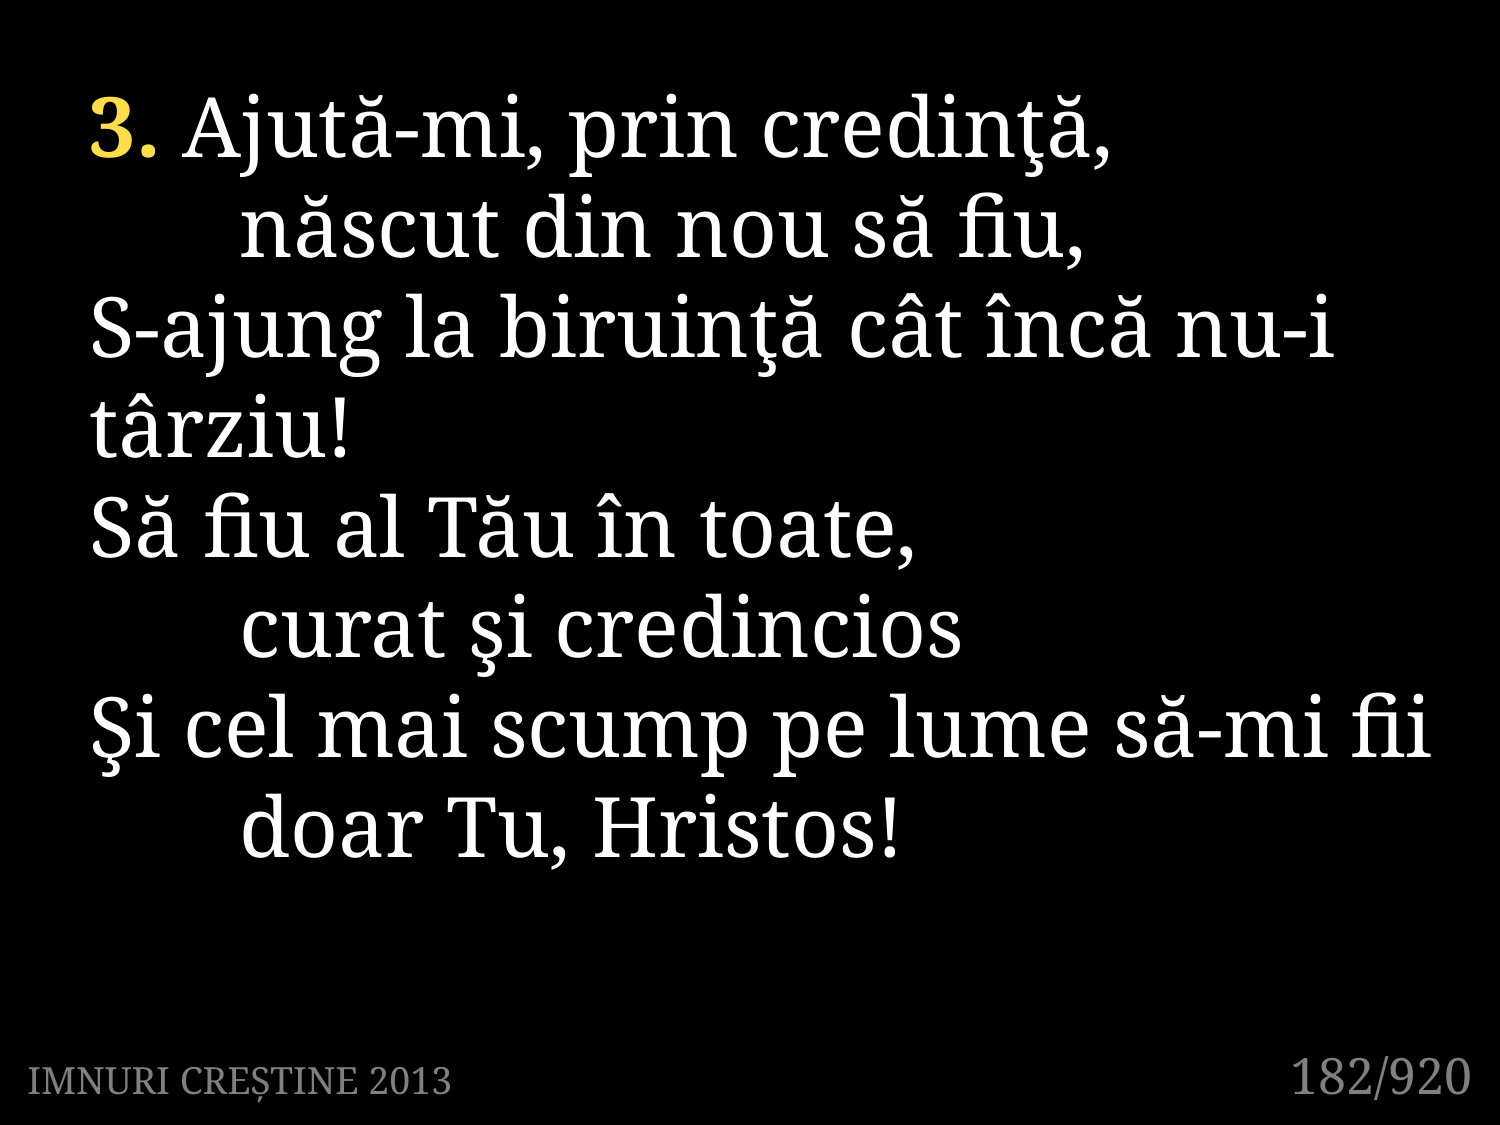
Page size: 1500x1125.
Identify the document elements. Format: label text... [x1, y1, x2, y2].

text_box IMNURI CREȘTINE 2013 [12, 1049, 637, 1110]
text_box 3. Ajută-mi, prin credinţă, născut din nou să fiu, S-ajung la biruinţă cât încă nu-i târziu! Să fiu al Tău în toate, curat şi credincios Şi cel mai scump pe lume să-mi fii doar Tu, Hristos! [74, 66, 1500, 882]
text_box 182/920 [637, 1037, 1488, 1113]
